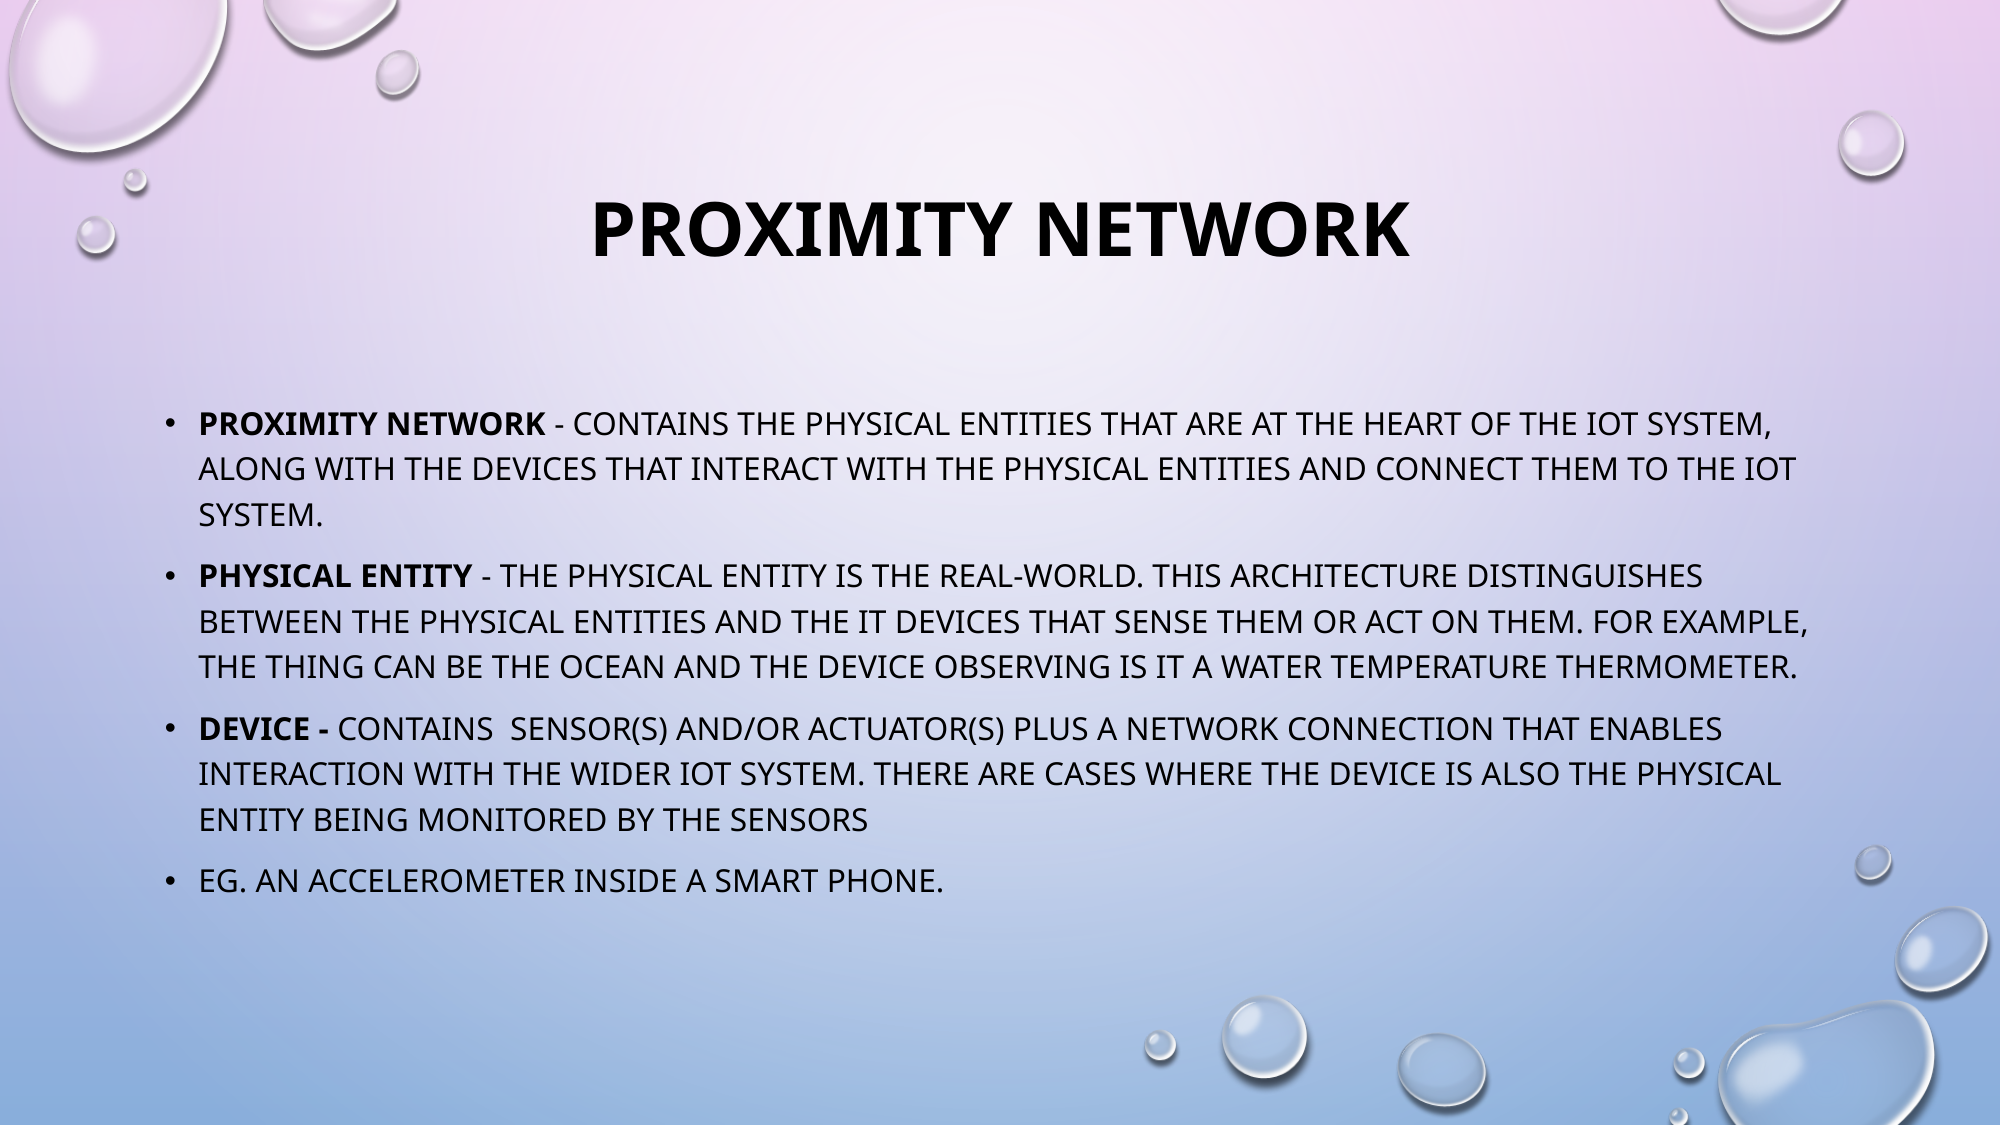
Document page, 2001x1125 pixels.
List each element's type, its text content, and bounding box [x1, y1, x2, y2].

title Proximity Network [149, 101, 1851, 364]
picture [0, 0, 2000, 1125]
list Proximity Network - contains the physical entities that are at the heart of the IoT system, along with the devices that interact with the physical entities and connect them to the IoT system. Physical Entity - the physical entity is the real-world. This architecture distinguishes between the physical entities and the IT devices that sense them or act on them. For example, the thing can be the ocean and the device observing is it a water temperature thermometer. Device - contains sensor(s) and/or actuator(s) plus a network connection that enables interaction with the wider IoT system. There are cases where the device is also the physical entity being monitored by the sensors eg. an accelerometer inside a smart phone. [149, 388, 1850, 950]
